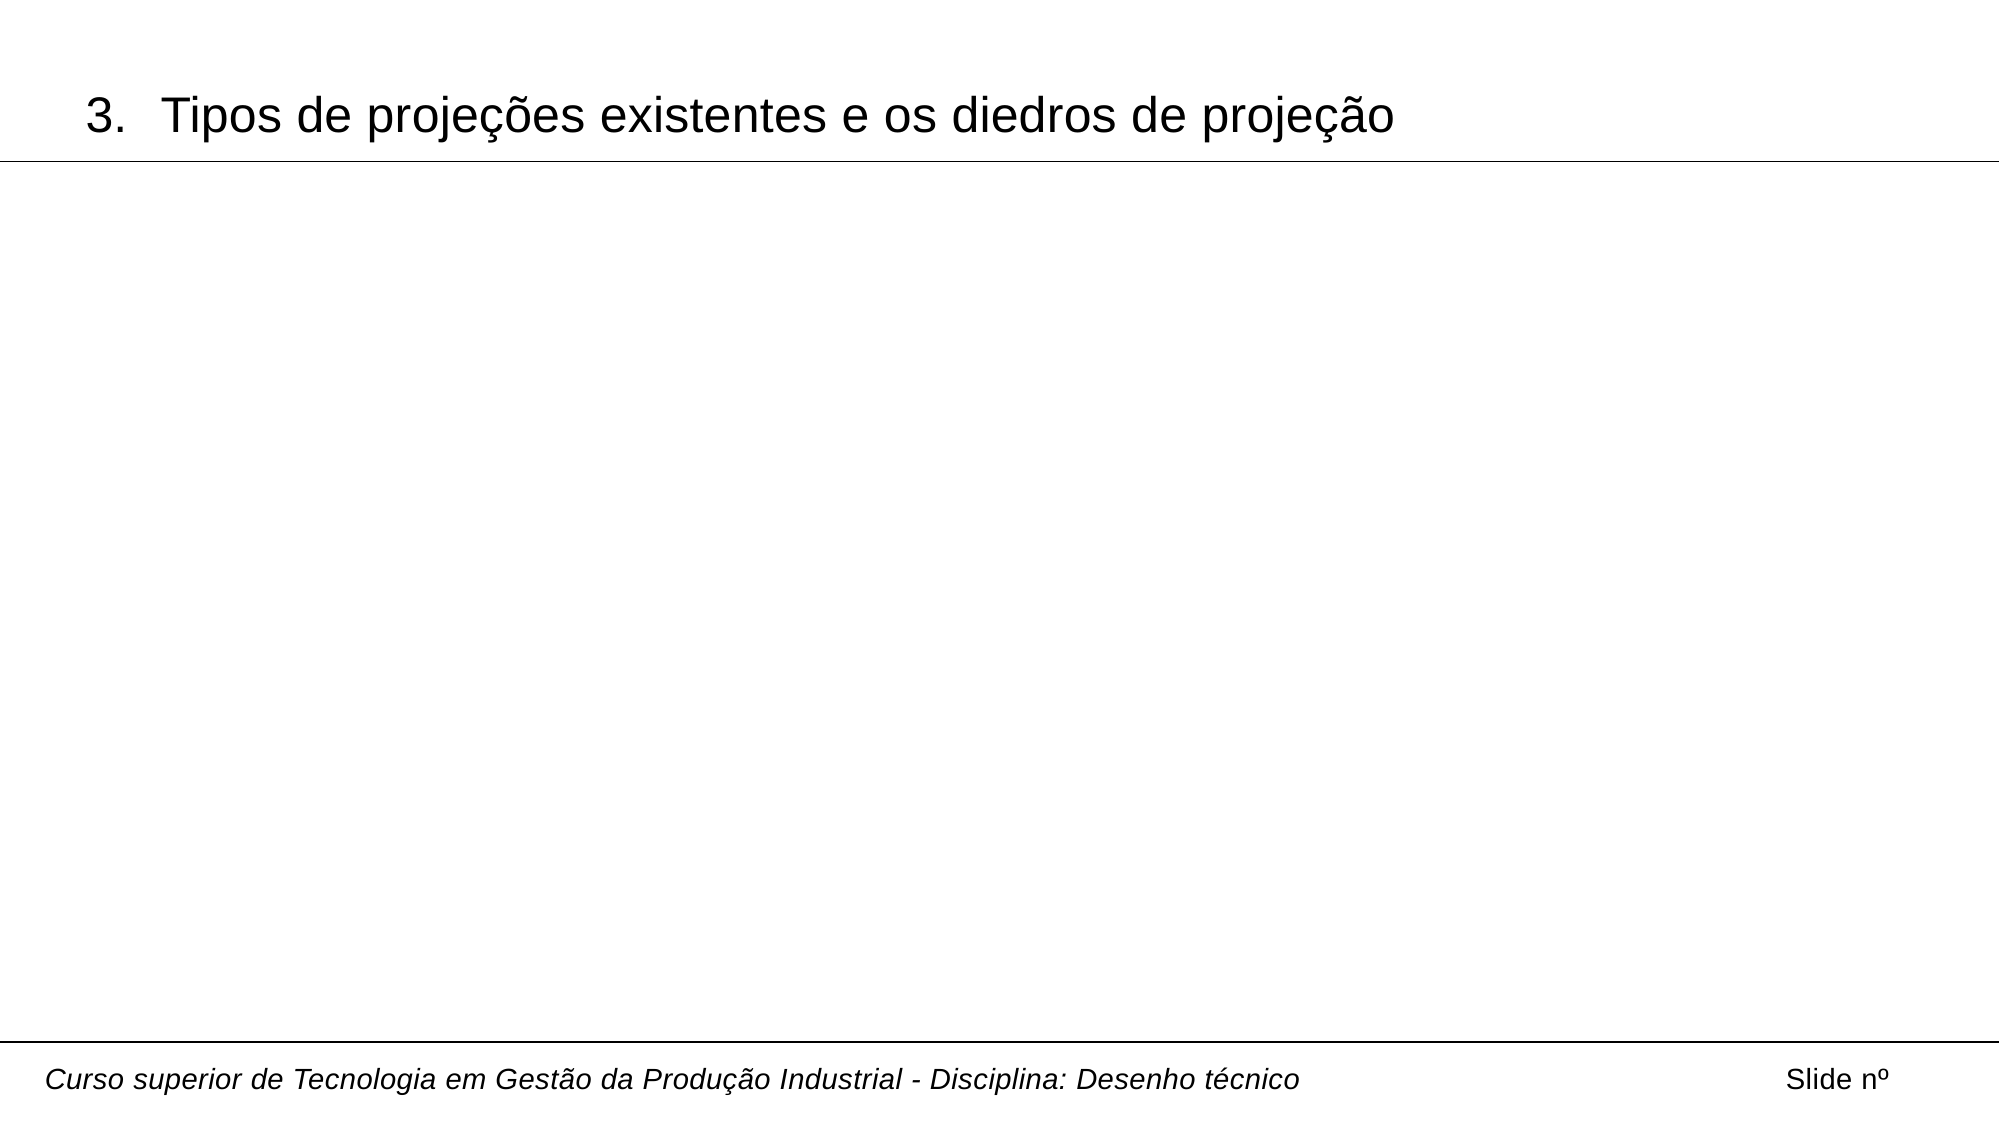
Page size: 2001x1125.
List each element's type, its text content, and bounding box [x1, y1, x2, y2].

text_box Curso superior de Tecnologia em Gestão da Produção Industrial - Disciplina: Desenho técnico [30, 1052, 1334, 1103]
text_box Tipos de projeções existentes e os diedros de projeção [70, 74, 1809, 150]
text_box Slide nº [1742, 1052, 1913, 1103]
